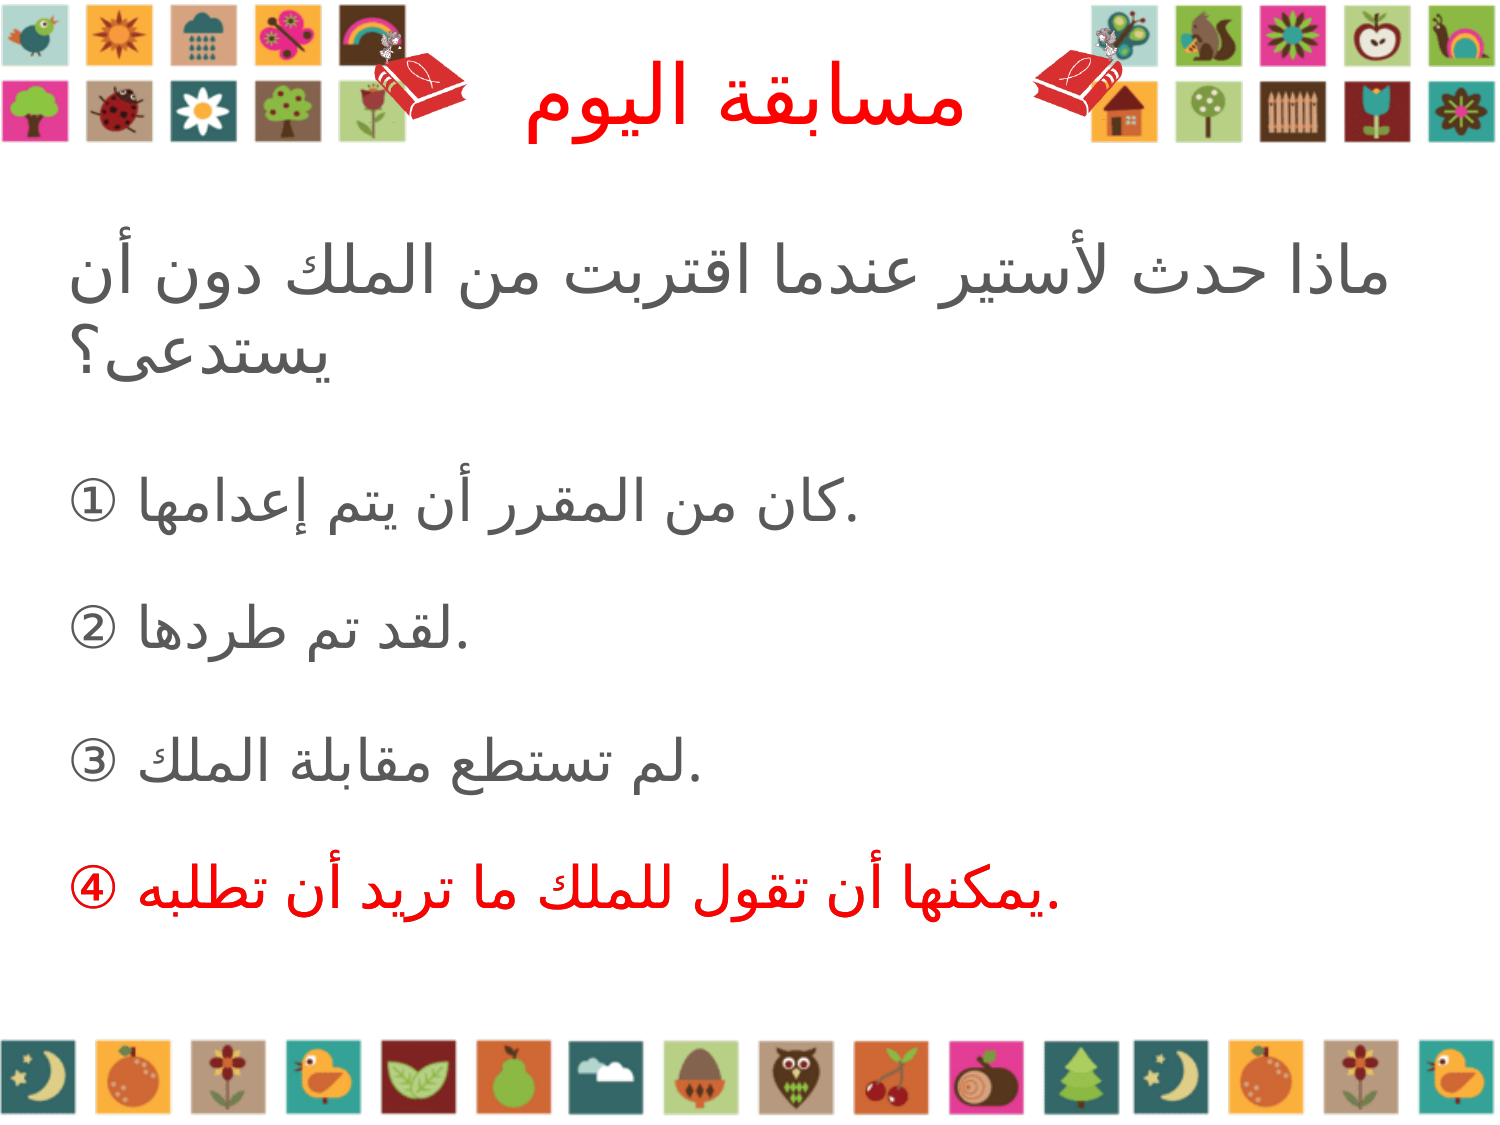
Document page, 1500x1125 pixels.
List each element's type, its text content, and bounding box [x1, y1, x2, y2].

picture [0, 3, 499, 150]
picture [1000, 3, 1500, 150]
text_box ① كان من المقرر أن يتم إعدامها. [53, 456, 1436, 541]
text_box مسابقة اليوم [424, 33, 1078, 149]
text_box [0, 1028, 1500, 1118]
text_box ② لقد تم طردها. [53, 582, 1436, 668]
text_box ماذا حدث لأستير عندما اقتربت من الملك دون أن يستدعى؟ [53, 219, 1436, 395]
text_box ③ لم تستطع مقابلة الملك. [53, 716, 1483, 801]
text_box ④ يمكنها أن تقول للملك ما تريد أن تطلبه. [53, 842, 1483, 928]
